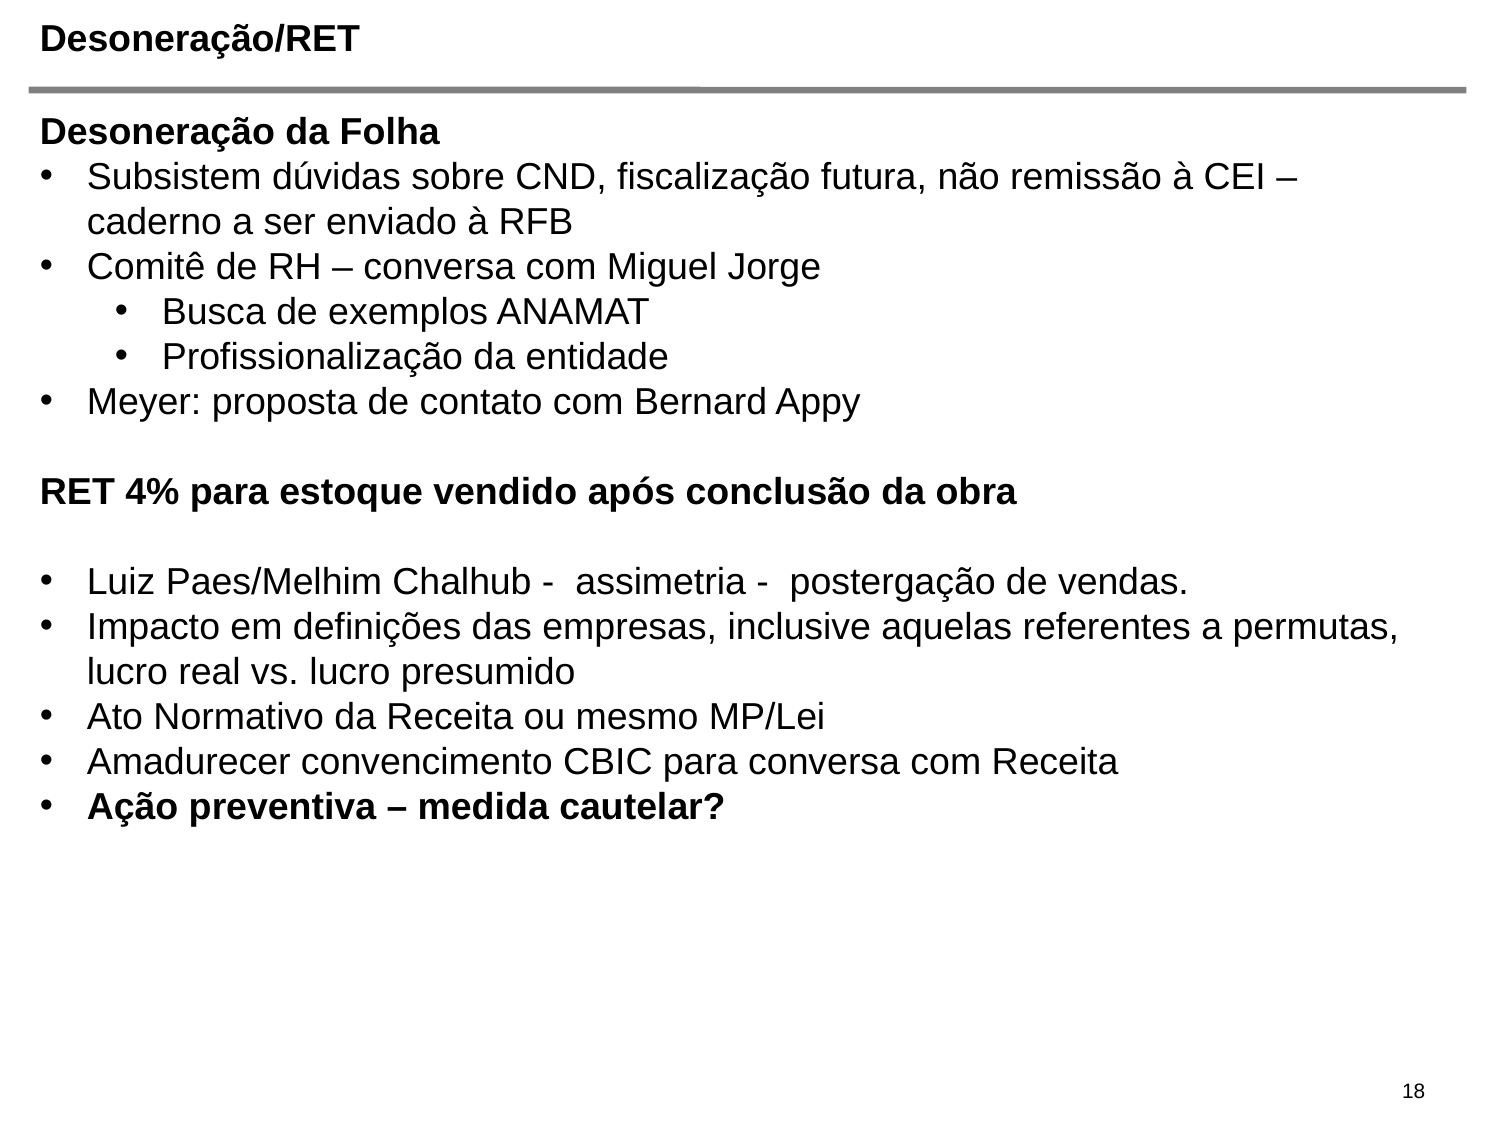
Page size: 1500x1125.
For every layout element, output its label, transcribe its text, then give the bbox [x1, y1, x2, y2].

text_box Desoneração da Folha Subsistem dúvidas sobre CND, fiscalização futura, não remissão à CEI – caderno a ser enviado à RFB Comitê de RH – conversa com Miguel Jorge Busca de exemplos ANAMAT Profissionalização da entidade Meyer: proposta de contato com Bernard Appy RET 4% para estoque vendido após conclusão da obra Luiz Paes/Melhim Chalhub - assimetria - postergação de vendas. Impacto em definições das empresas, inclusive aquelas referentes a permutas, lucro real vs. lucro presumido Ato Normativo da Receita ou mesmo MP/Lei Amadurecer convencimento CBIC para conversa com Receita Ação preventiva – medida cautelar? [29, 101, 1445, 833]
title Desoneração/RET [39, 19, 1425, 66]
text_box 18 [1074, 1077, 1425, 1103]
